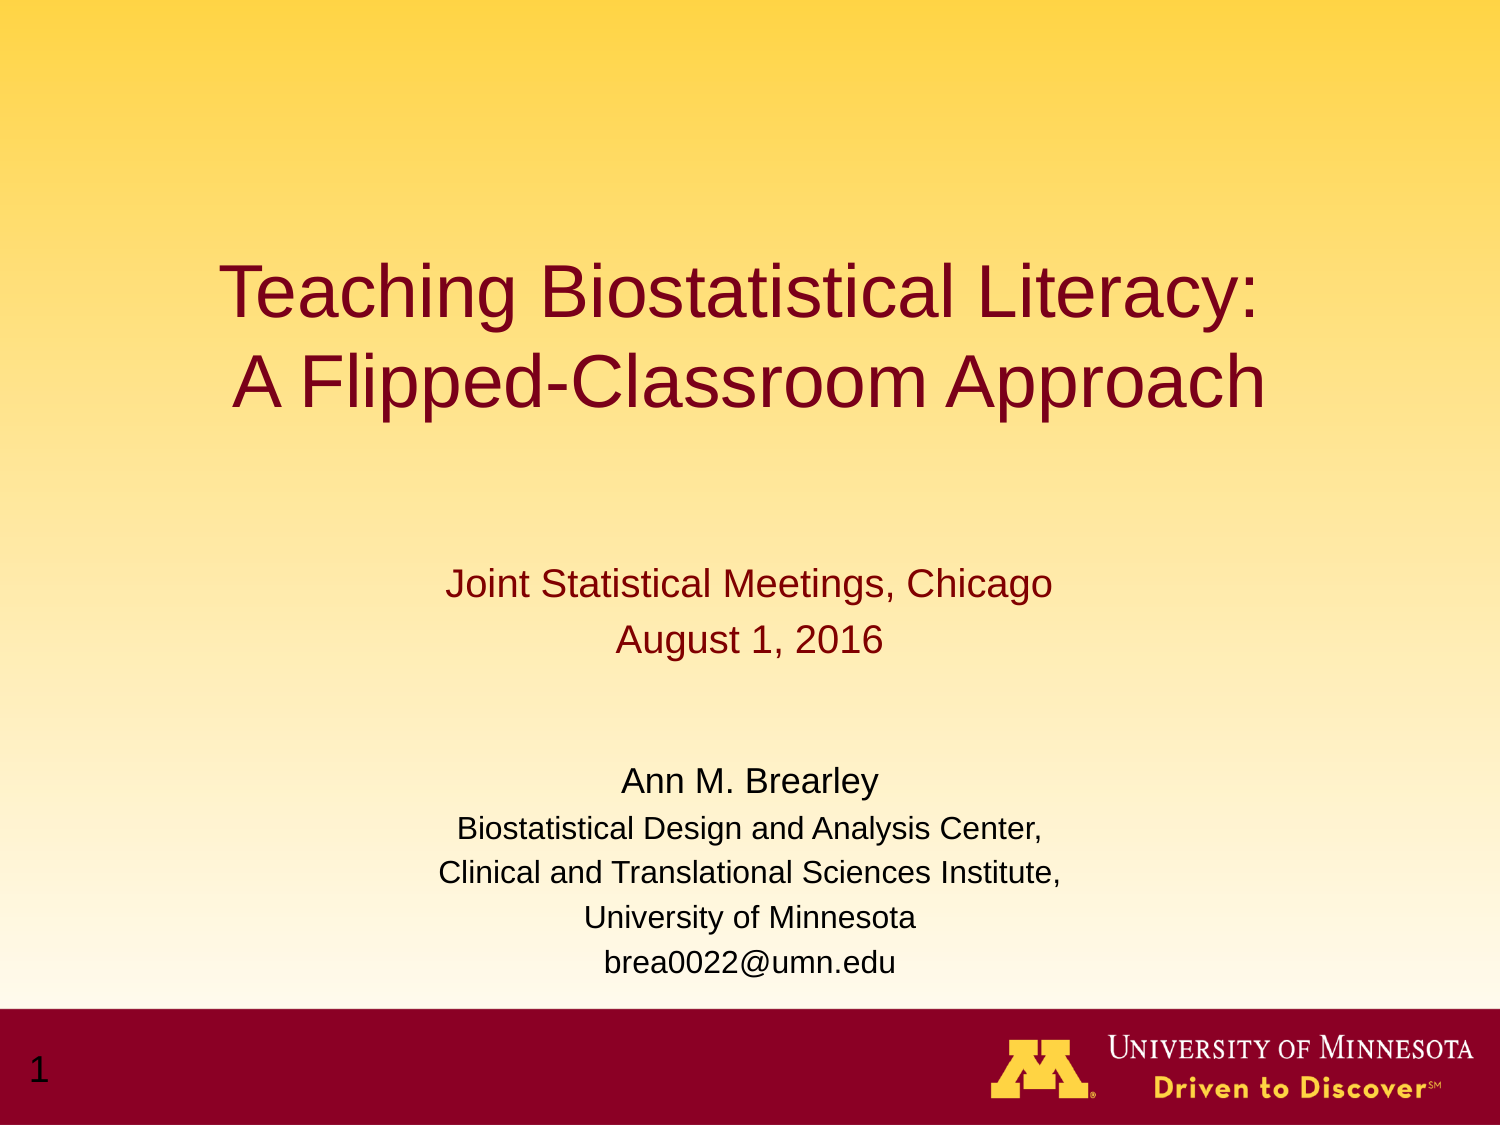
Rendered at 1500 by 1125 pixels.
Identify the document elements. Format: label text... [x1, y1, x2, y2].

picture [0, 0, 1500, 1125]
title Teaching Biostatistical Literacy: A Flipped-Classroom Approach [112, 212, 1388, 454]
subtitle Joint Statistical Meetings, Chicago August 1, 2016 Ann M. Brearley Biostatistical Design and Analysis Center, Clinical and Translational Sciences Institute, University of Minnesota brea0022@umn.edu [225, 549, 1275, 988]
